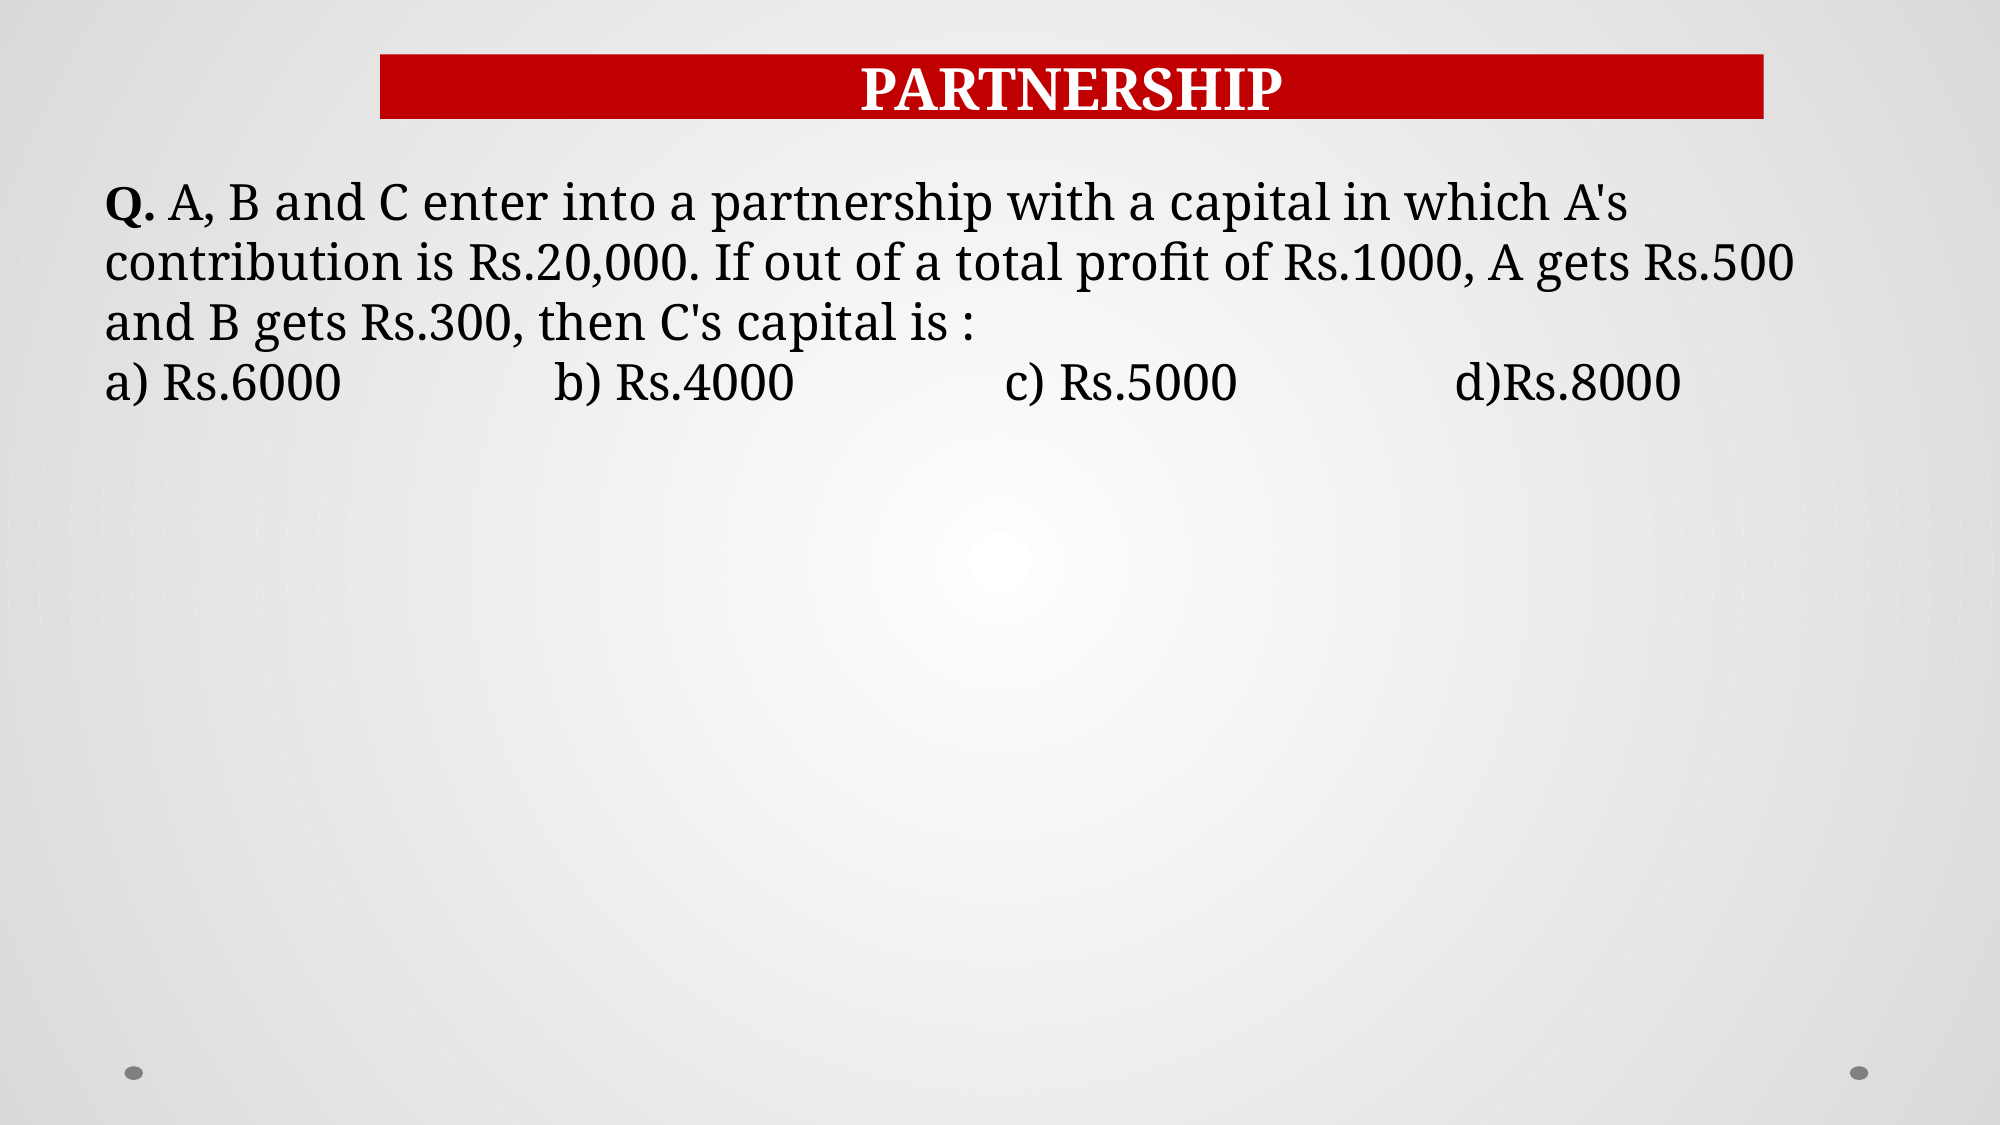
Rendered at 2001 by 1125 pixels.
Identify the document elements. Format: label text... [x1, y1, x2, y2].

text_box PARTNERSHIP [380, 54, 1764, 119]
text_box Q. A, B and C enter into a partnership with a capital in which A's contribution is Rs.20,000. If out of a total profit of Rs.1000, A gets Rs.500 and B gets Rs.300, then C's capital is : a) Rs.6000 b) Rs.4000 c) Rs.5000 d)Rs.8000 [89, 163, 1908, 418]
